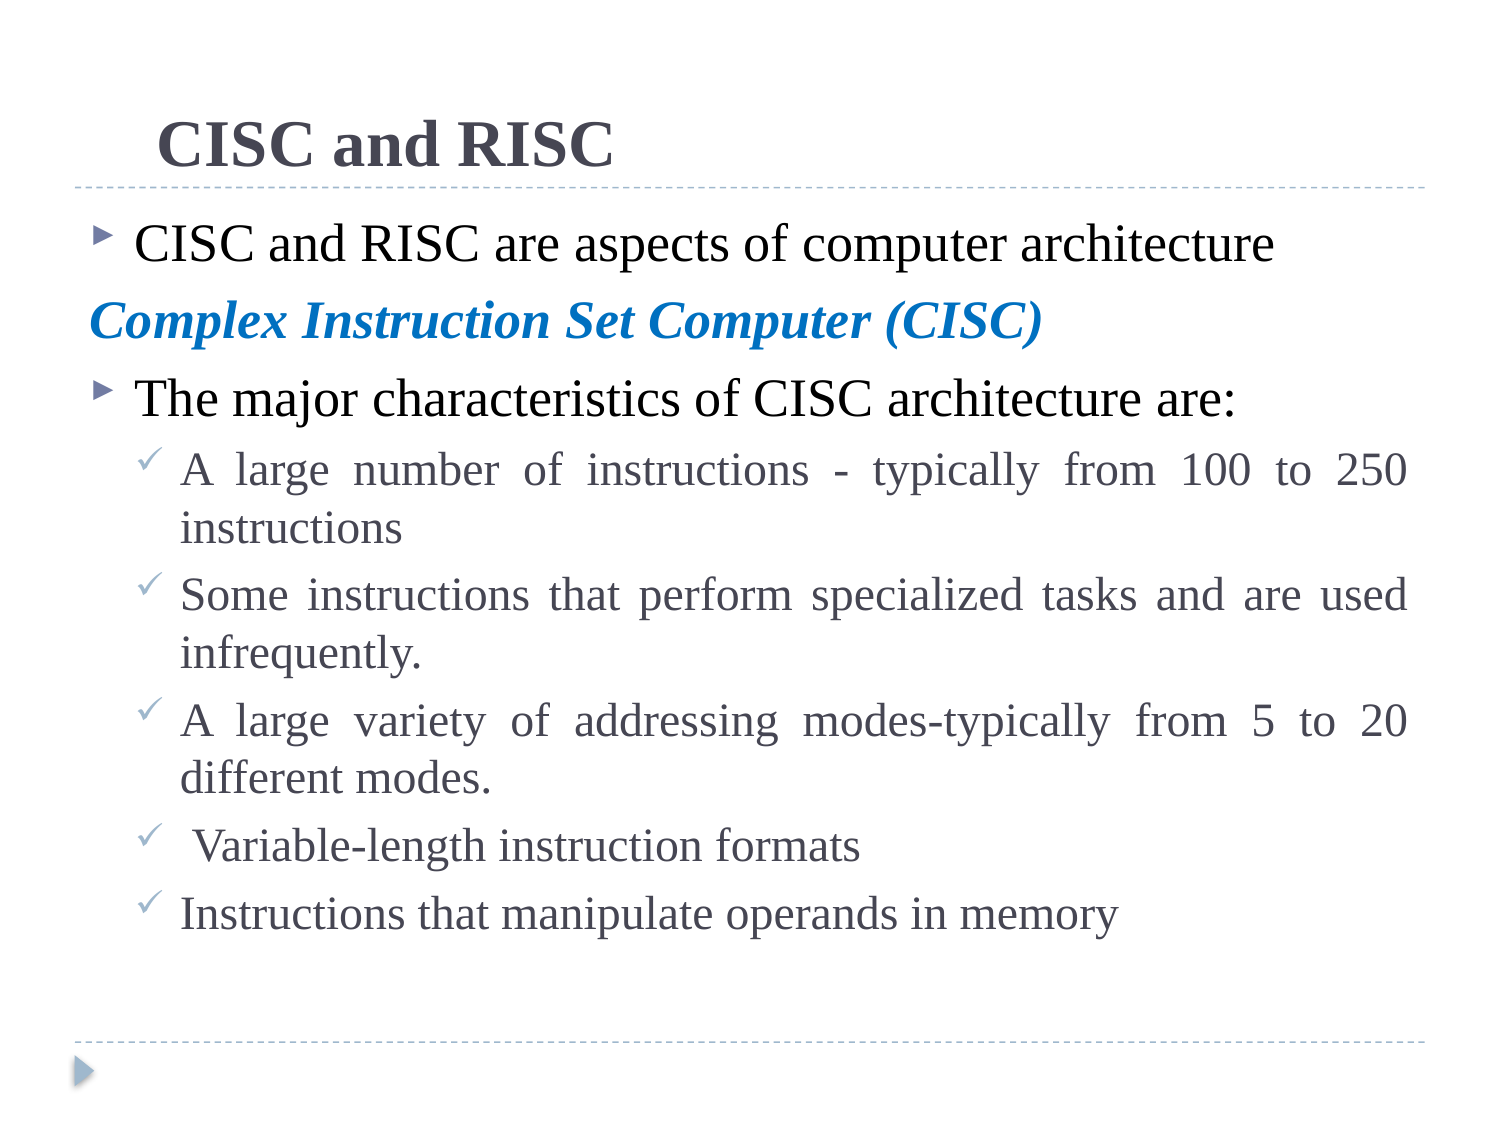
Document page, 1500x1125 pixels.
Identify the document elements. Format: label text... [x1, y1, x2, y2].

list CISC and RISC are aspects of computer architecture Complex Instruction Set Computer (CISC) The major characteristics of CISC architecture are: A large number of instructions - typically from 100 to 250 instructions Some instructions that perform specialized tasks and are used infrequently. A large variety of addressing modes-typically from 5 to 20 different modes. Variable-length instruction formats Instructions that manipulate operands in memory [75, 200, 1425, 1010]
title CISC and RISC [75, 24, 1425, 188]
